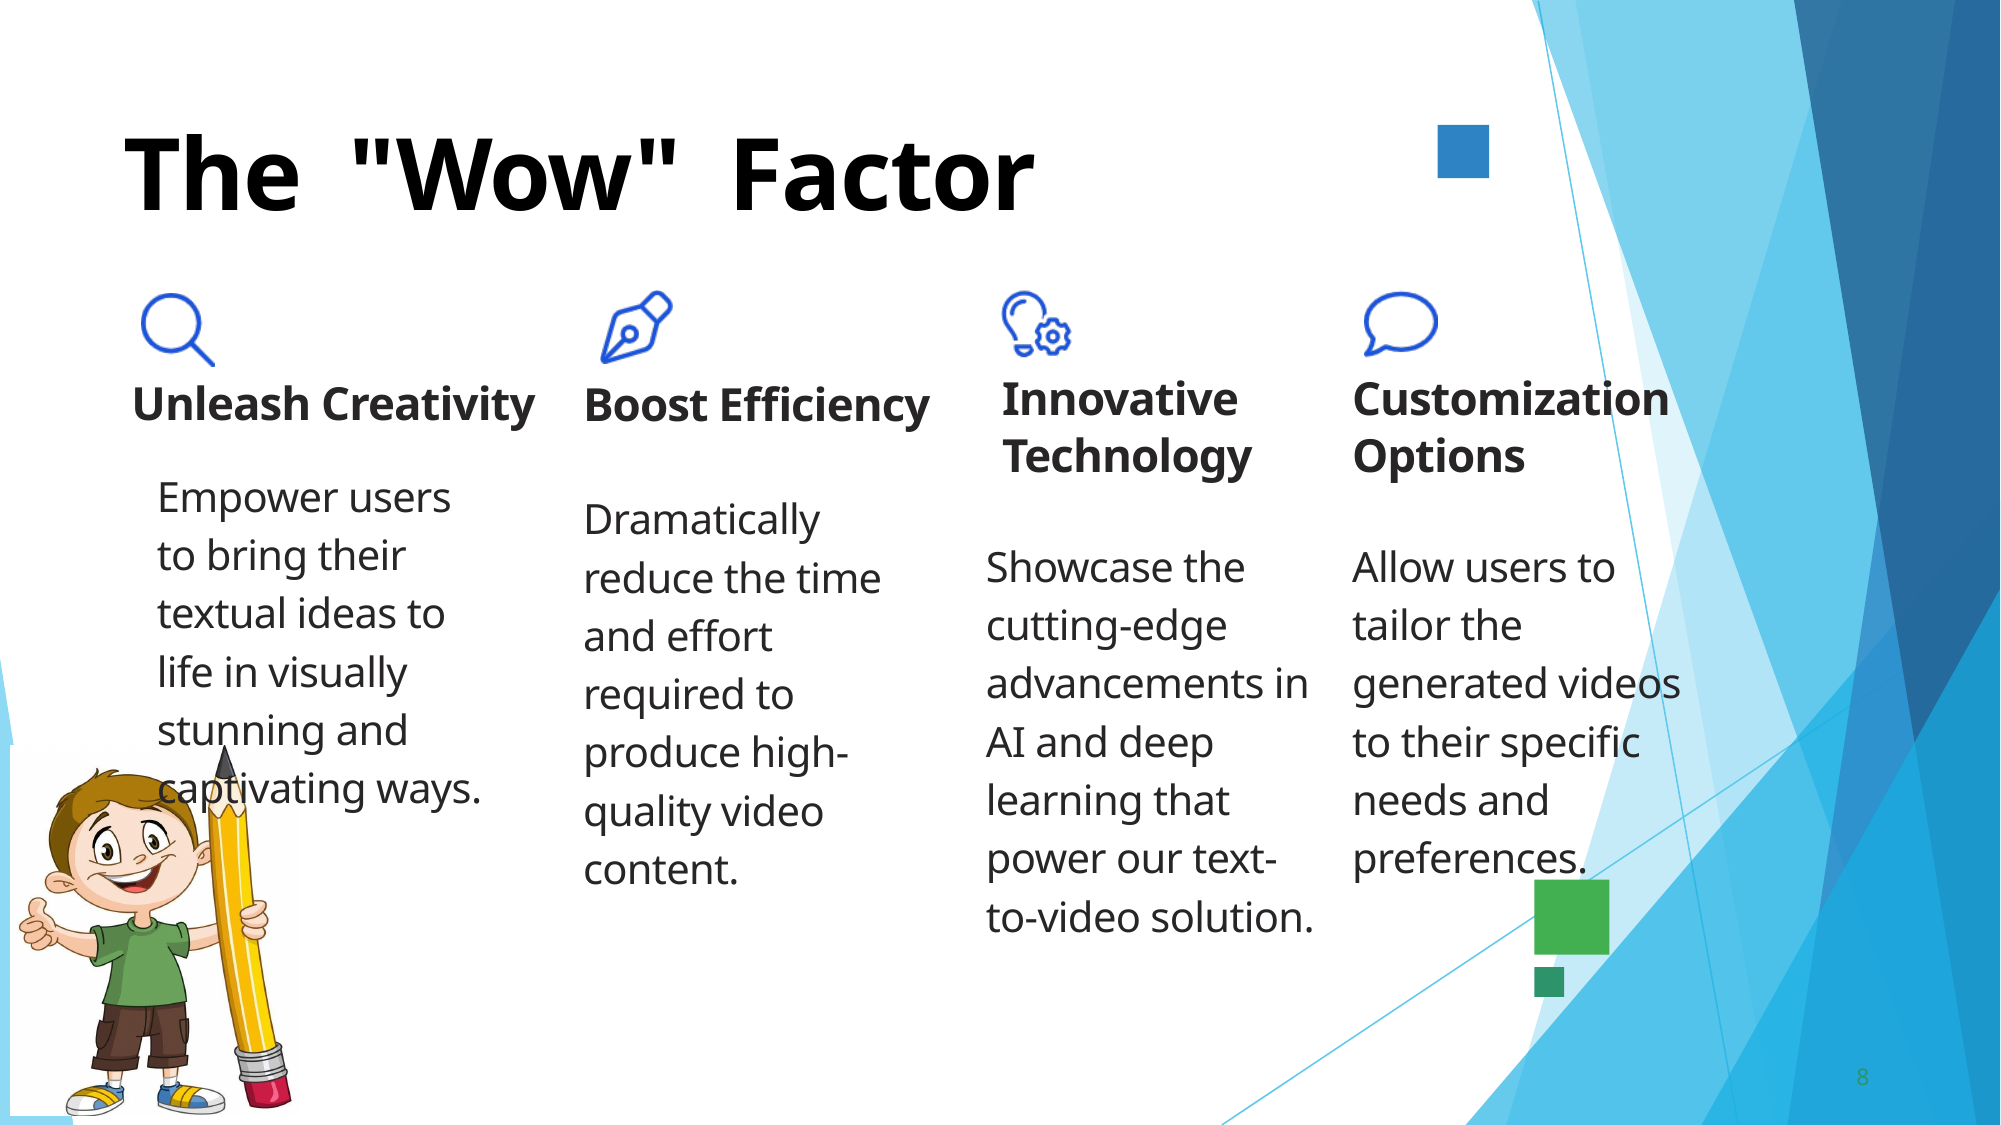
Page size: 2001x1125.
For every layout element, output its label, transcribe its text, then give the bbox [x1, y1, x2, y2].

picture [141, 293, 215, 367]
picture [999, 287, 1074, 361]
text_box [1534, 967, 1565, 997]
text_box Customization Options [1337, 360, 1704, 475]
text_box [1534, 879, 1610, 955]
text_box Unleash Creativity [116, 365, 484, 423]
text_box Innovative Technology [987, 360, 1337, 475]
text_box Dramatically reduce the time and effort required to produce high-quality video content. [568, 477, 935, 711]
text_box Boost Efficiency [568, 366, 935, 424]
text_box Empower users to bring their textual ideas to life in visually stunning and captivating ways. [142, 455, 509, 689]
picture [599, 290, 674, 364]
picture [10, 744, 301, 1116]
text_box Allow users to tailor the generated videos to their specific needs and preferences. [1337, 525, 1704, 759]
slide_number 8 [1849, 1061, 1890, 1125]
picture [1364, 287, 1438, 361]
text_box Showcase the cutting-edge advancements in AI and deep learning that power our text-to-video solution. [971, 524, 1338, 817]
title The "Wow" Factor [91, 63, 1694, 298]
